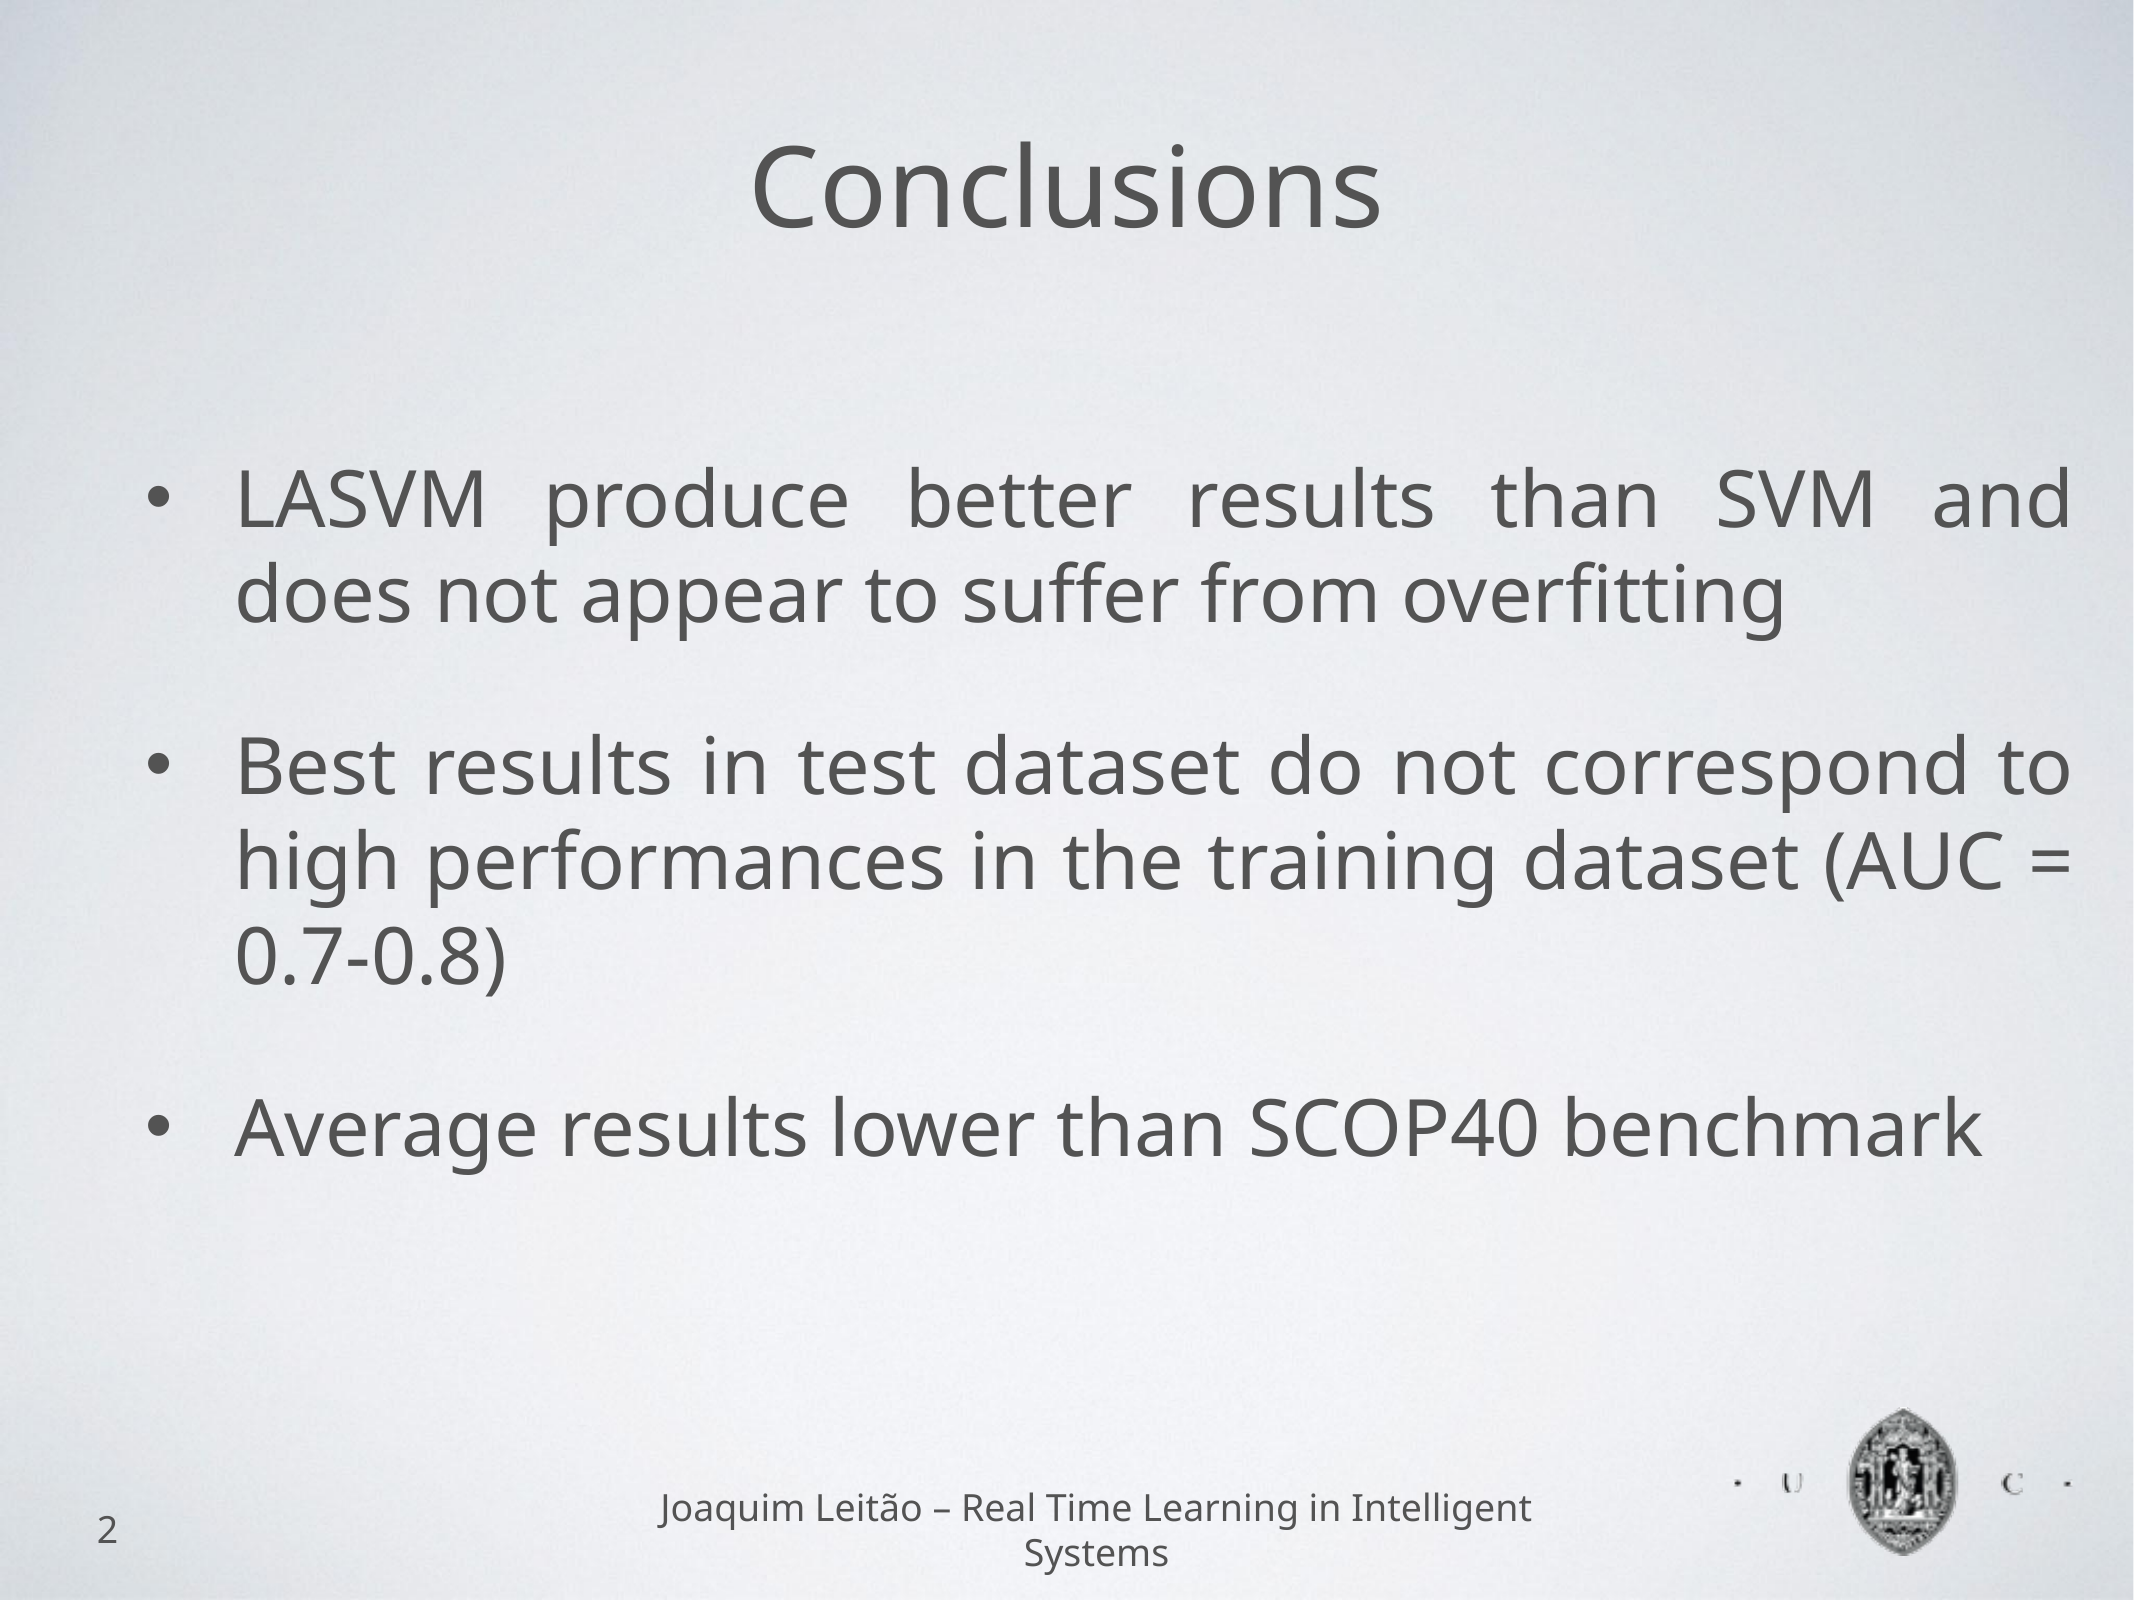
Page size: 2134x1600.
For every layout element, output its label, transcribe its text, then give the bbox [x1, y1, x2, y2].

list LASVM produce better results than SVM and does not appear to suffer from overfitting Best results in test dataset do not correspond to high performances in the training dataset (AUC = 0.7-0.8) Average results lower than SCOP40 benchmark [58, 447, 2075, 1482]
picture [0, 0, 2134, 1600]
title Conclusions [58, 24, 2075, 341]
text_box 2 [58, 1497, 157, 1561]
text_box Joaquim Leitão – Real Time Learning in Intelligent Systems [635, 1497, 1558, 1561]
